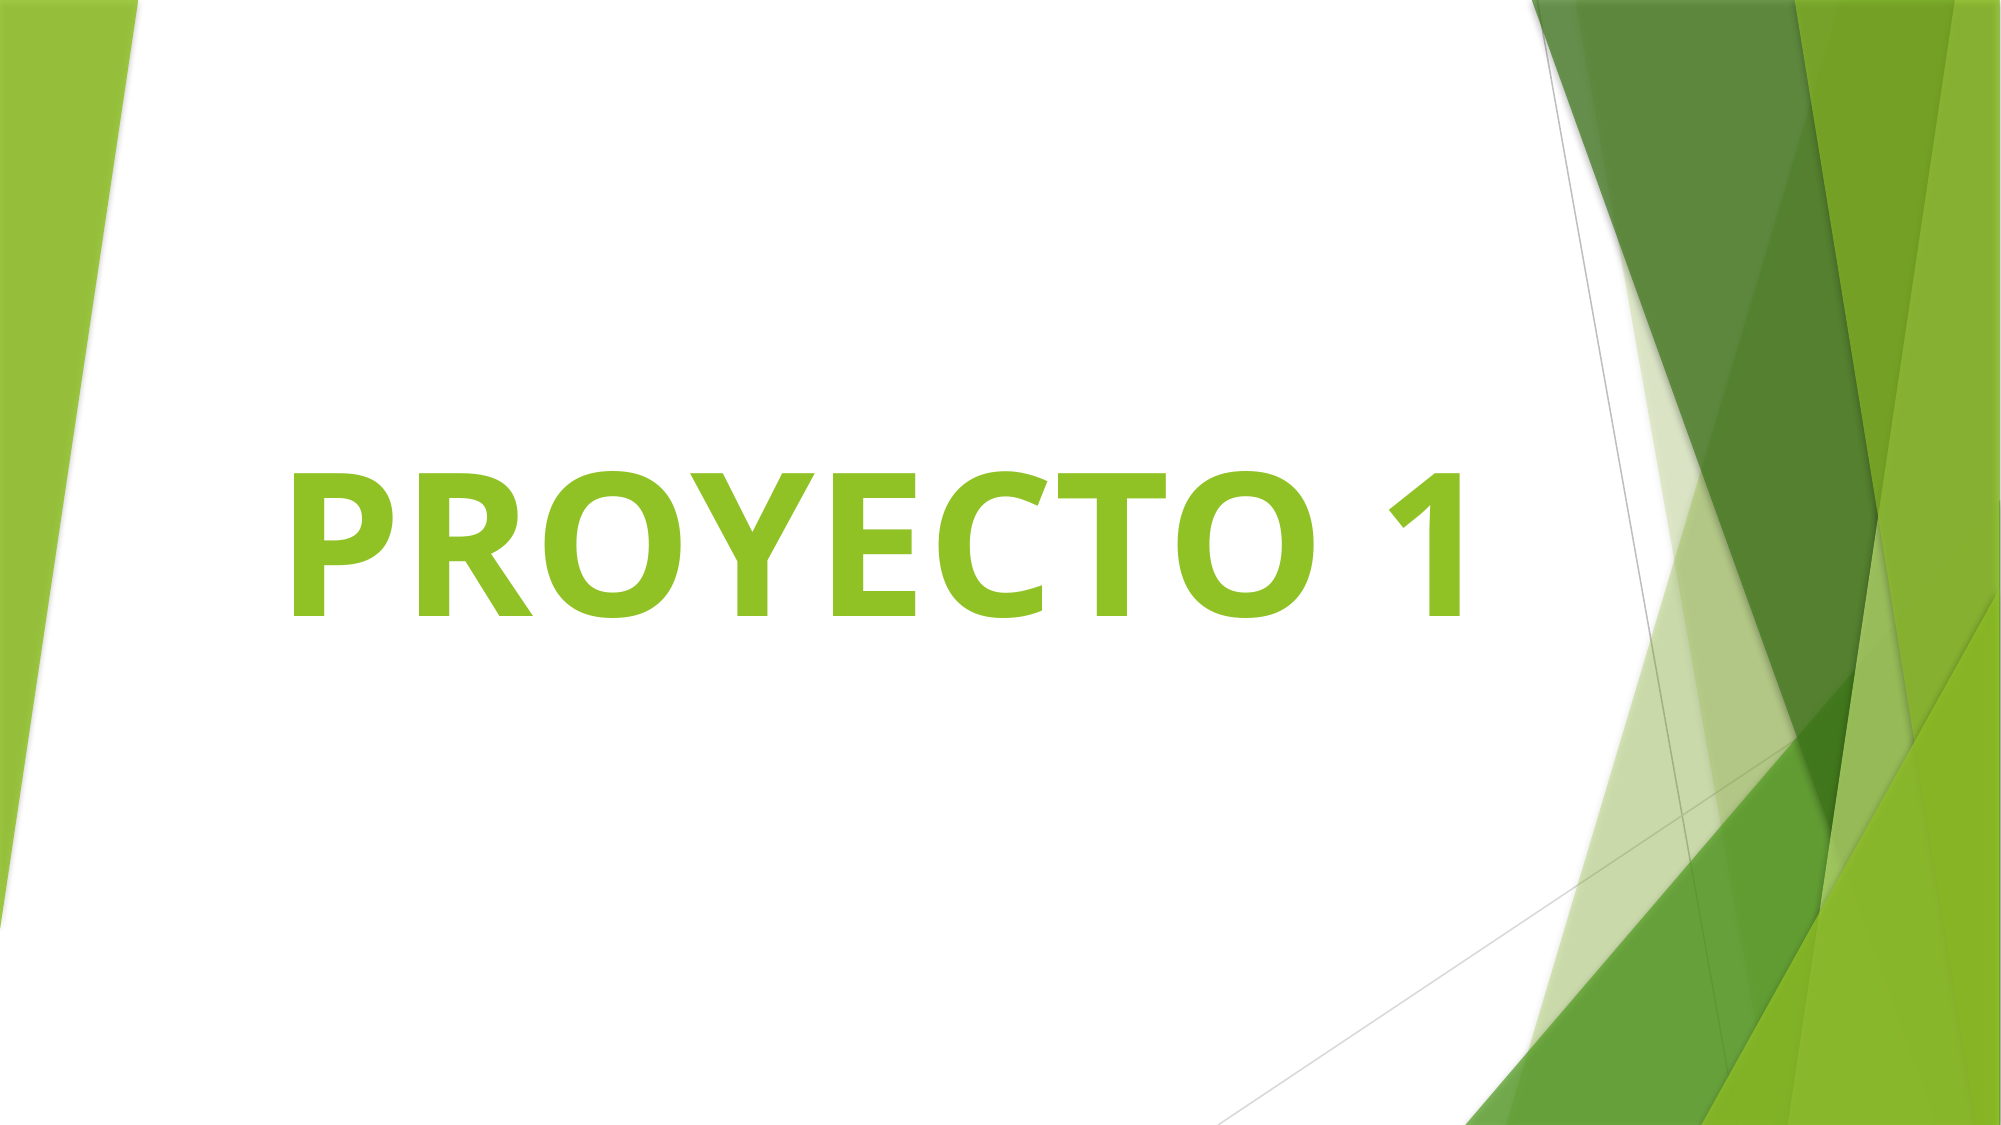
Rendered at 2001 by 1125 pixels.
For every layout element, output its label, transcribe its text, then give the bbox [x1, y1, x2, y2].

title PROYECTO 1 [247, 394, 1522, 665]
